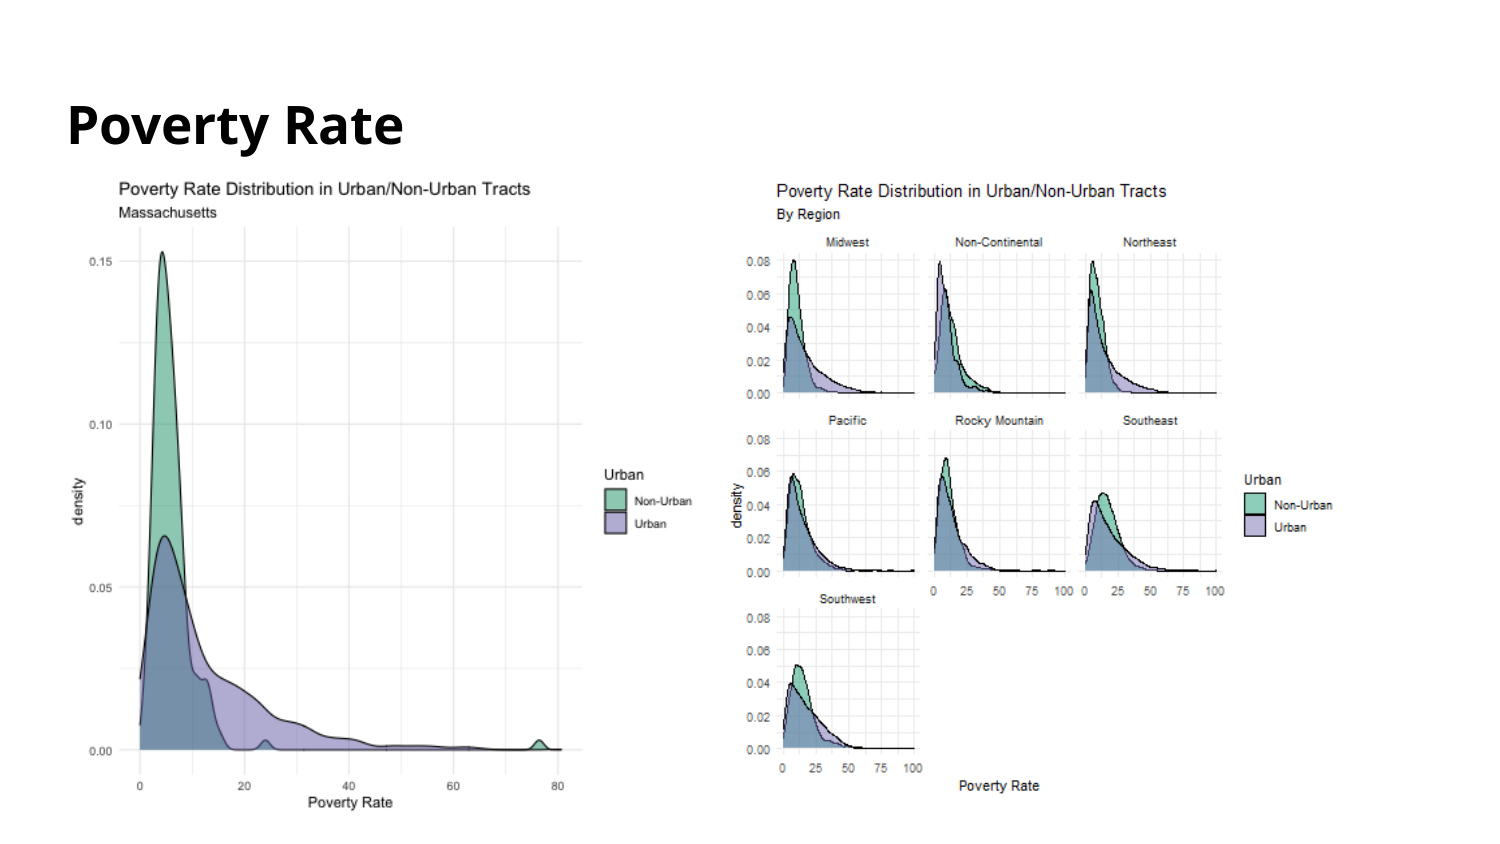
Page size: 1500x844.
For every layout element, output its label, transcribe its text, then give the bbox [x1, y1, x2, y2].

picture [722, 175, 1347, 800]
title Poverty Rate [51, 72, 1449, 176]
picture [64, 174, 707, 817]
